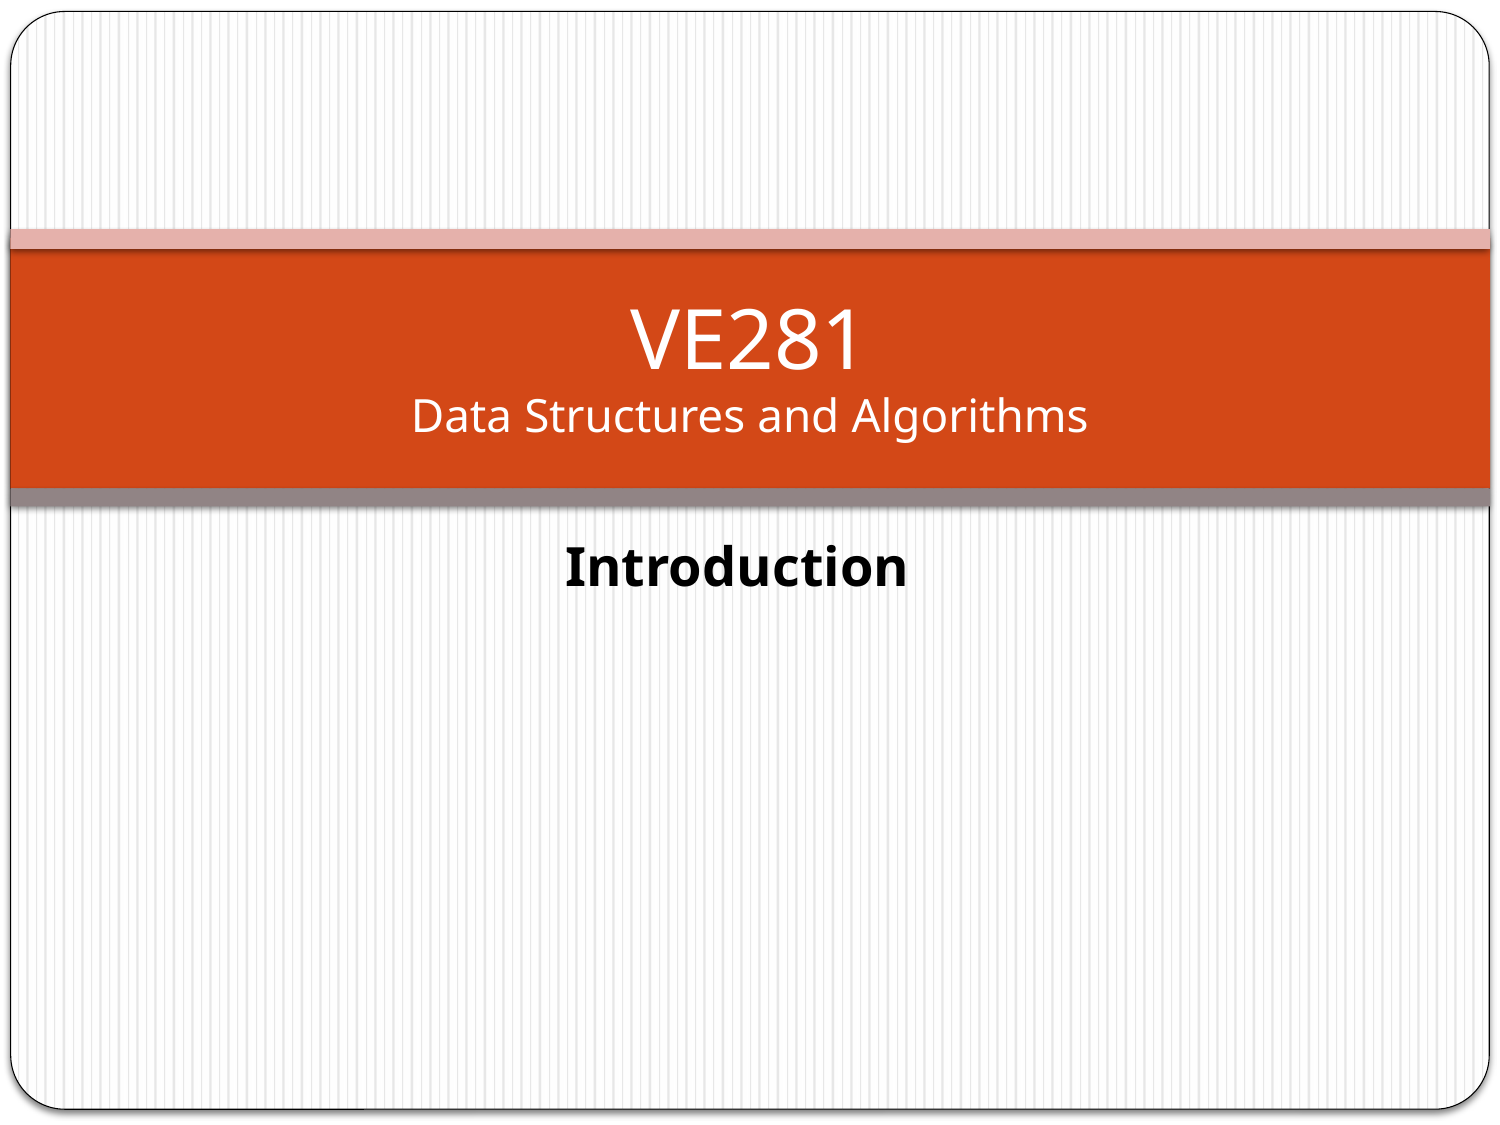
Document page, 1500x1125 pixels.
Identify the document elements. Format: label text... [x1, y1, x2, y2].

subtitle Introduction [212, 525, 1263, 788]
title VE281 Data Structures and Algorithms [75, 247, 1425, 489]
